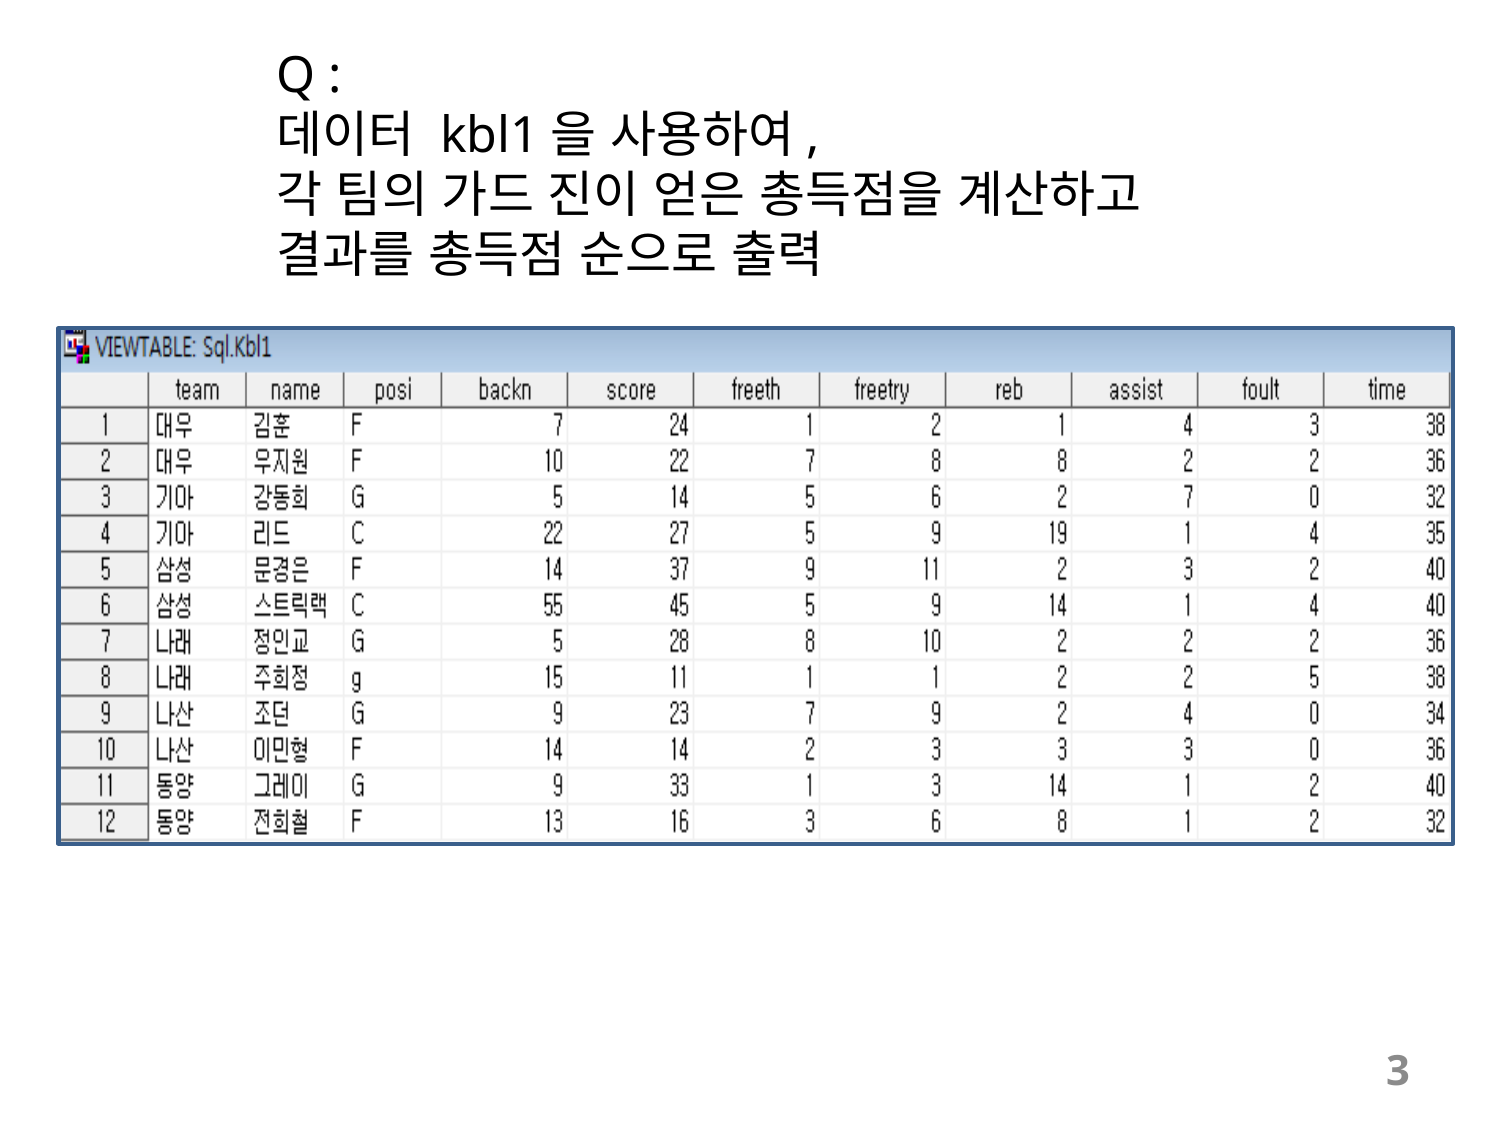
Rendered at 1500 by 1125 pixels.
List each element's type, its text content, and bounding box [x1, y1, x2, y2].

slide_number 3 [1074, 1042, 1425, 1103]
text_box Q : 데이터 kbl1을 사용하여, 각 팀의 가드 진이 얻은 총득점을 계산하고 결과를 총득점 순으로 출력 [261, 35, 1157, 290]
picture [58, 327, 1454, 844]
